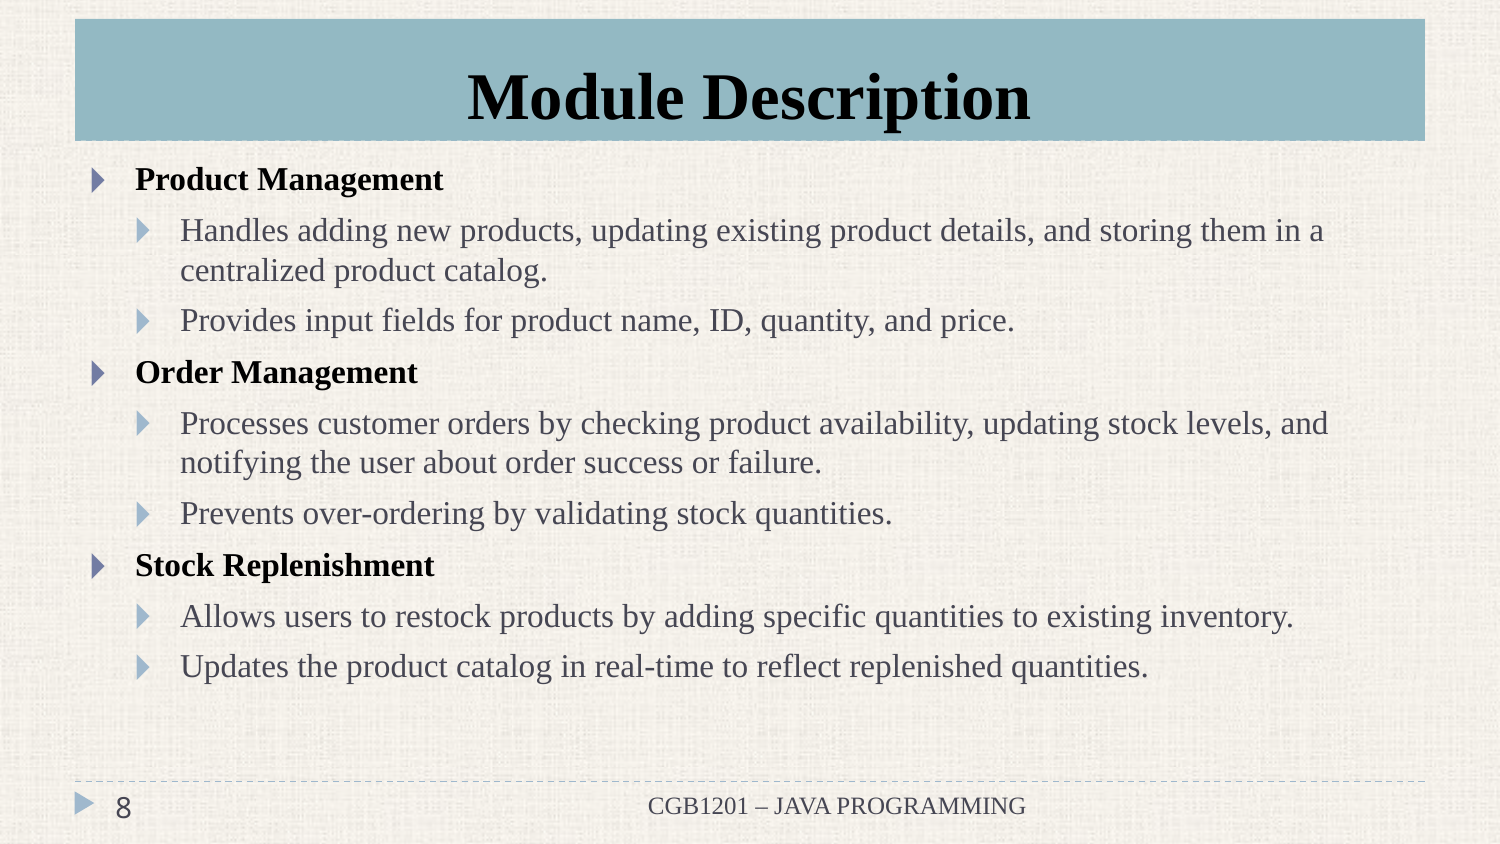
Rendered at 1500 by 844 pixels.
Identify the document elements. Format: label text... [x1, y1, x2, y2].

list Product Management Handles adding new products, updating existing product details, and storing them in a centralized product catalog. Provides input fields for product name, ID, quantity, and price. Order Management Processes customer orders by checking product availability, updating stock levels, and notifying the user about order success or failure. Prevents over-ordering by validating stock quantities. Stock Replenishment Allows users to restock products by adding specific quantities to existing inventory. Updates the product catalog in real-time to reflect replenished quantities. [75, 150, 1425, 758]
footer CGB1201 – JAVA PROGRAMMING [512, 782, 1175, 844]
slide_number ‹#› [100, 782, 426, 827]
title Module Description [75, 18, 1425, 141]
